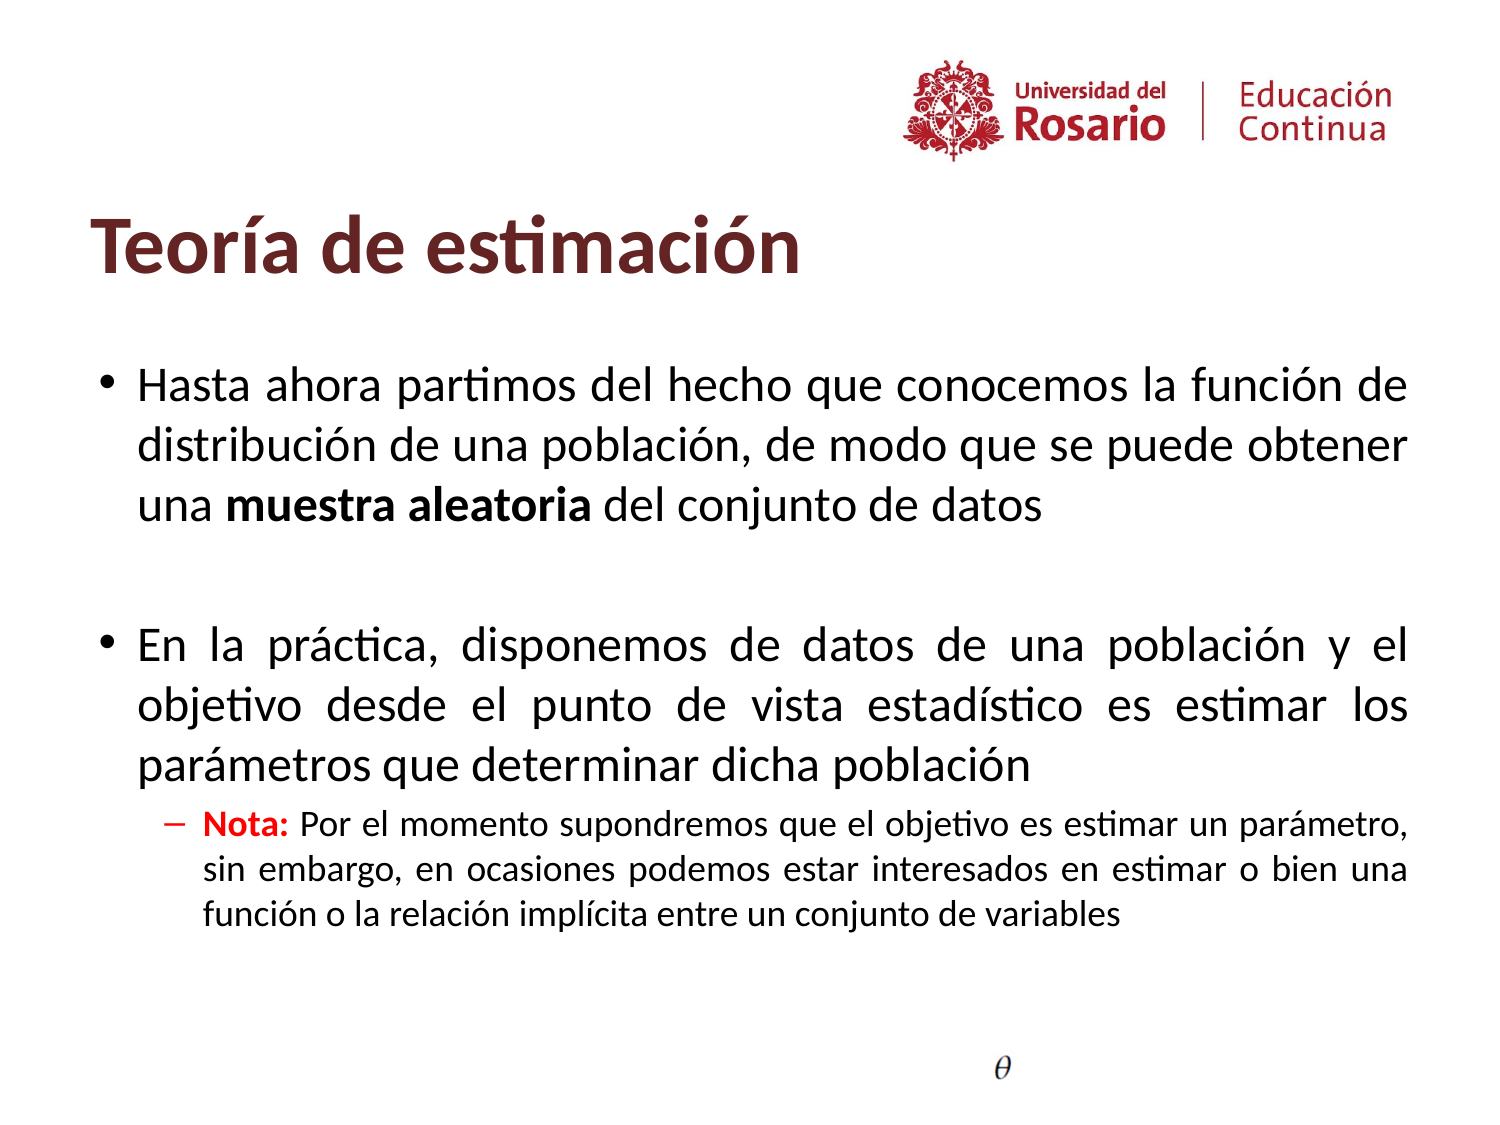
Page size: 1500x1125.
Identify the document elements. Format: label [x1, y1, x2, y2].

list [0, 0, 1499, 1109]
picture [989, 1051, 1015, 1083]
